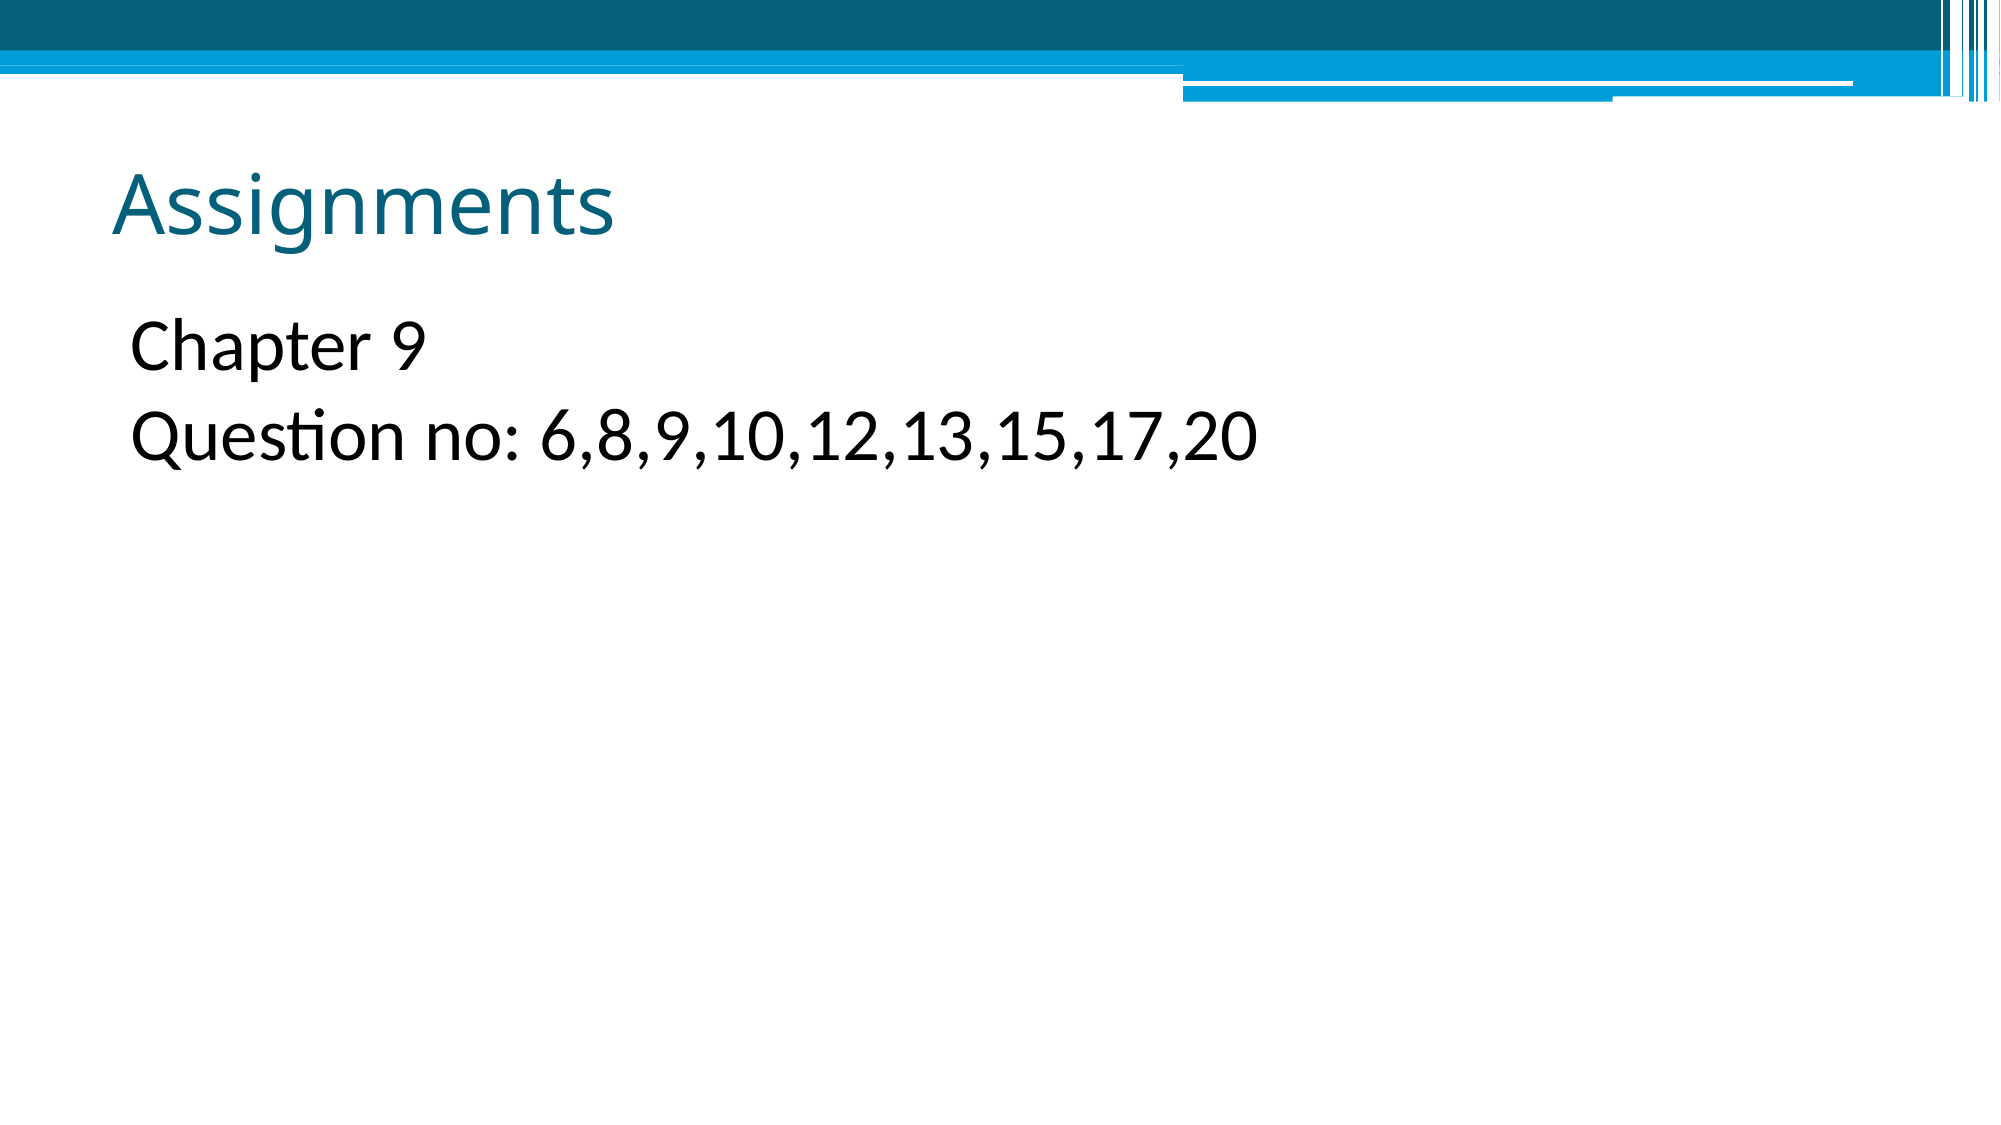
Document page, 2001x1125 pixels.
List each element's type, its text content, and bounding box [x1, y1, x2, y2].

list Chapter 9 Question no: 6,8,9,10,12,13,15,17,20 [130, 295, 1888, 478]
title Assignments [112, 150, 1888, 252]
